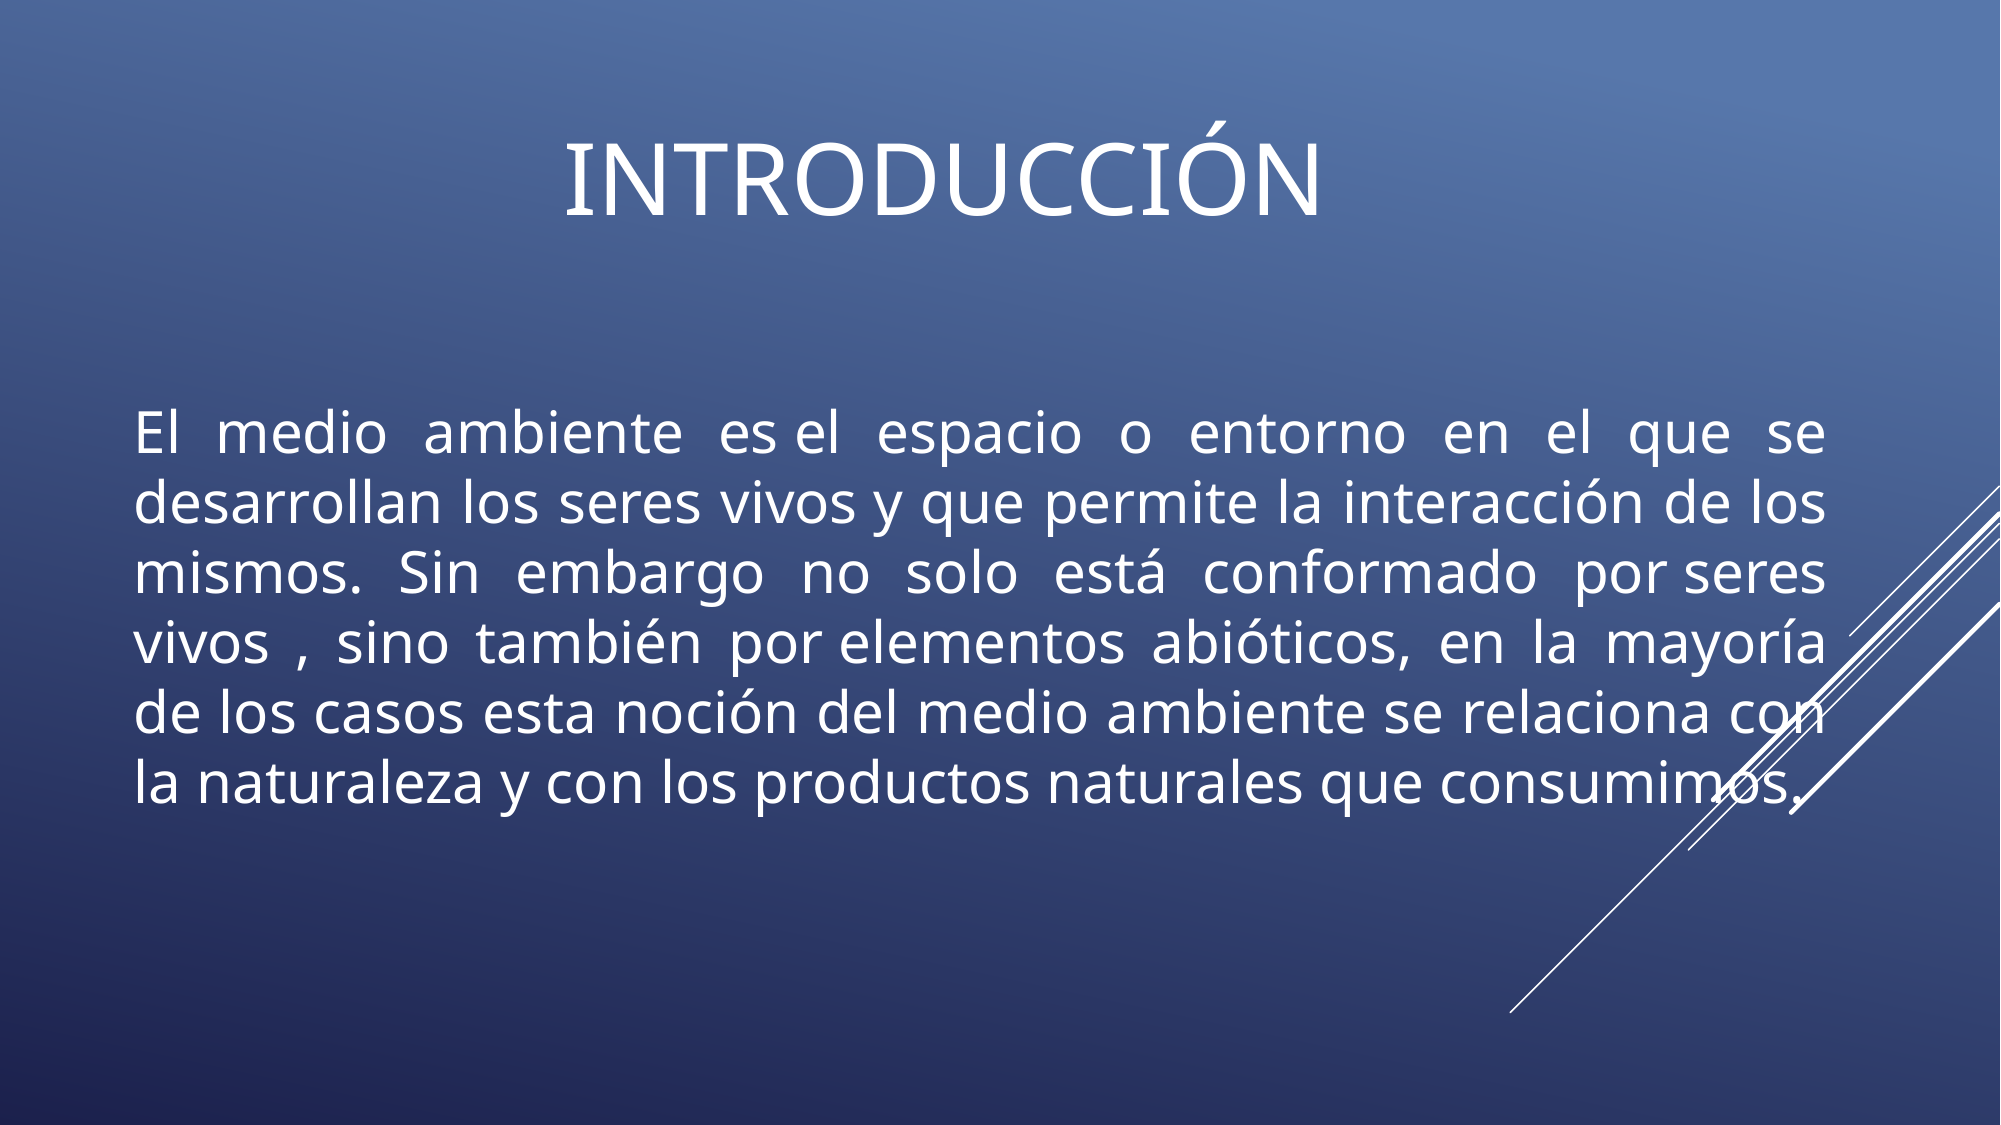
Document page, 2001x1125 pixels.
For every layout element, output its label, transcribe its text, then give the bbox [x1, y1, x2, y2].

text_box El medio ambiente es el espacio o entorno en el que se desarrollan los seres vivos y que permite la interacción de los mismos. Sin embargo no solo está conformado por seres vivos , sino también por elementos abióticos, en la mayoría de los casos esta noción del medio ambiente se relaciona con la naturaleza y con los productos naturales que consumimos. [118, 387, 1843, 823]
title Introducción [255, 51, 1656, 299]
